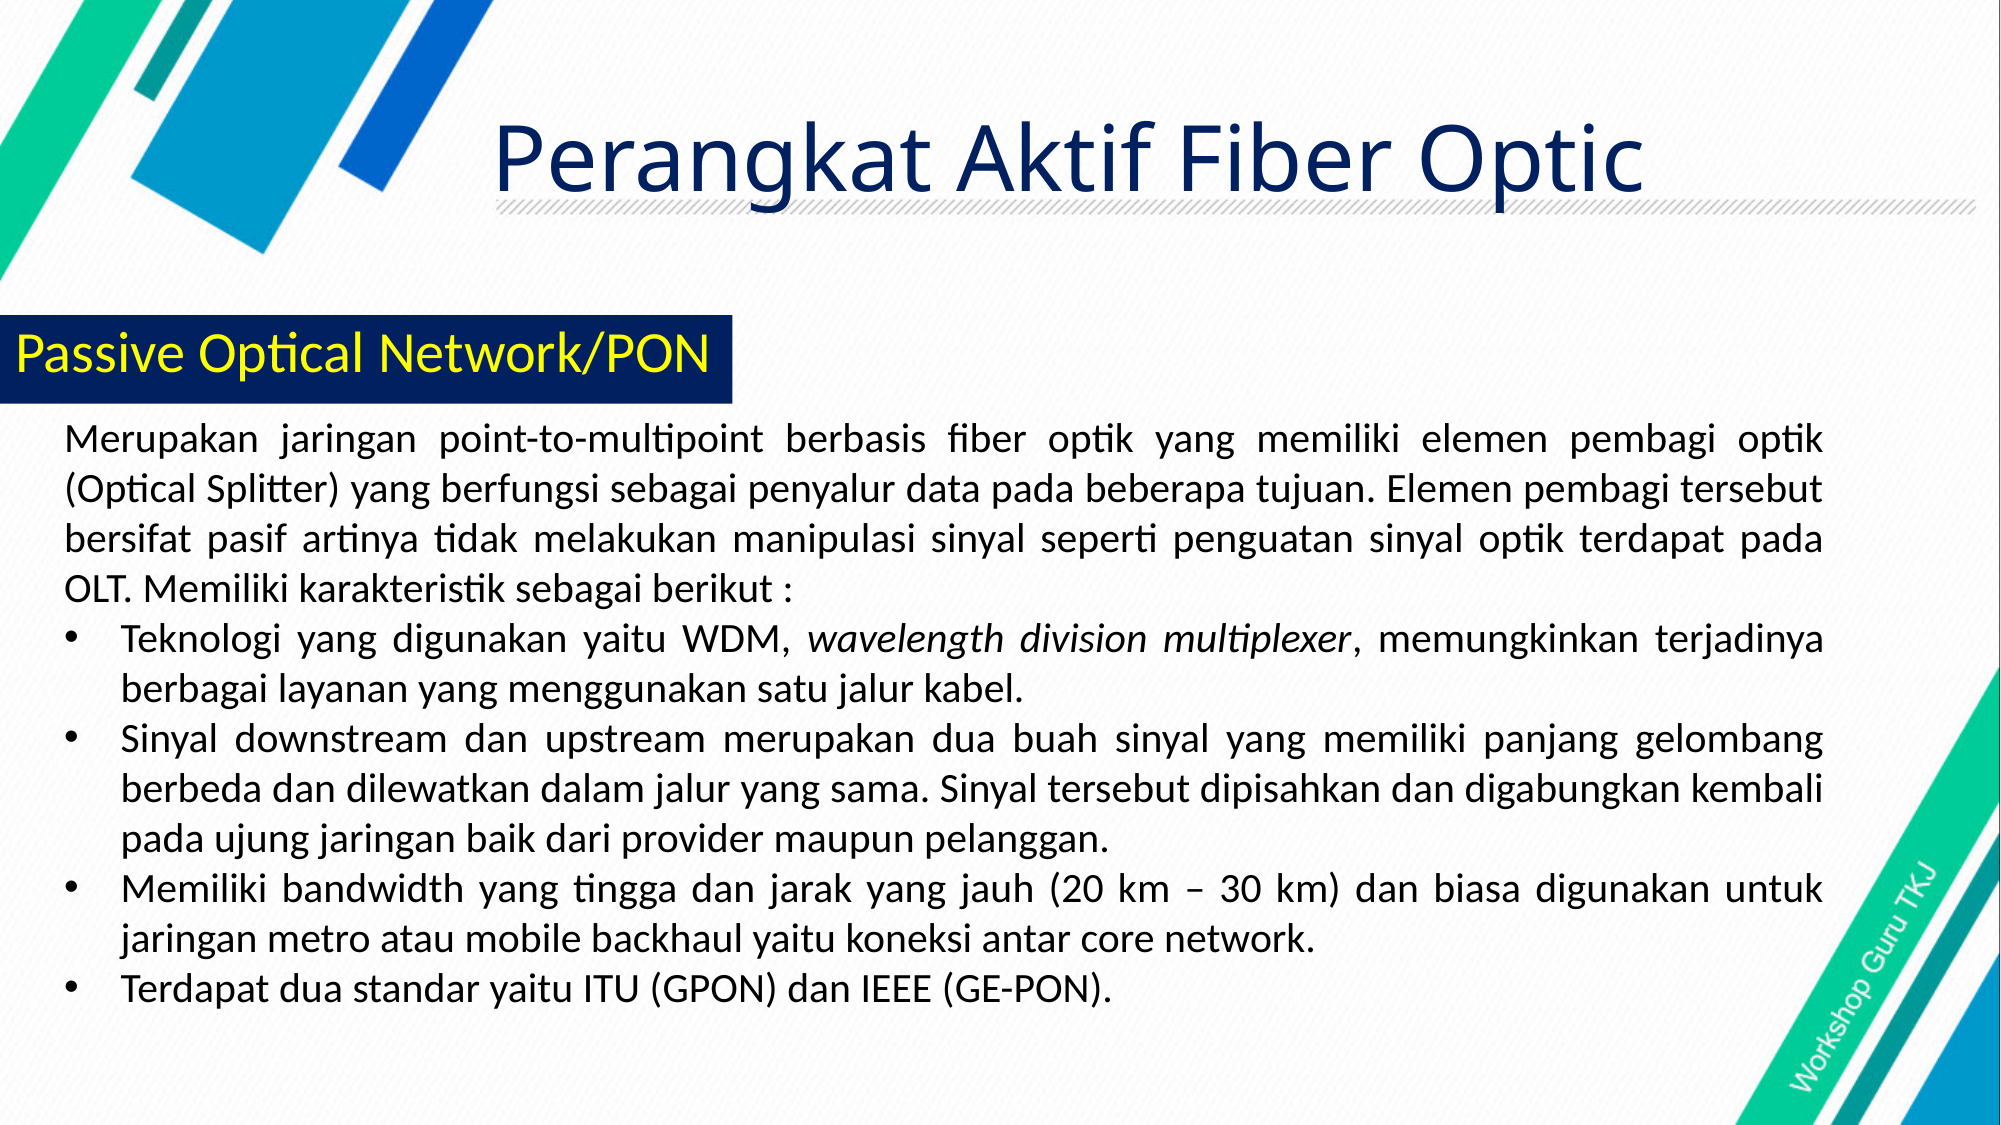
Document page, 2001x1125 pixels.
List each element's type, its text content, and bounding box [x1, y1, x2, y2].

picture [0, 0, 2001, 1125]
text_box Merupakan jaringan point-to-multipoint berbasis fiber optik yang memiliki elemen pembagi optik (Optical Splitter) yang berfungsi sebagai penyalur data pada beberapa tujuan. Elemen pembagi tersebut bersifat pasif artinya tidak melakukan manipulasi sinyal seperti penguatan sinyal optik terdapat pada OLT. Memiliki karakteristik sebagai berikut : Teknologi yang digunakan yaitu WDM, wavelength division multiplexer, memungkinkan terjadinya berbagai layanan yang menggunakan satu jalur kabel. Sinyal downstream dan upstream merupakan dua buah sinyal yang memiliki panjang gelombang berbeda dan dilewatkan dalam jalur yang sama. Sinyal tersebut dipisahkan dan digabungkan kembali pada ujung jaringan baik dari provider maupun pelanggan. Memiliki bandwidth yang tingga dan jarak yang jauh (20 km – 30 km) dan biasa digunakan untuk jaringan metro atau mobile backhaul yaitu koneksi antar core network. Terdapat dua standar yaitu ITU (GPON) dan IEEE (GE-PON). [49, 403, 1840, 1019]
text_box Passive Optical Network/PON [0, 315, 733, 404]
title Perangkat Aktif Fiber Optic [476, 52, 1990, 271]
